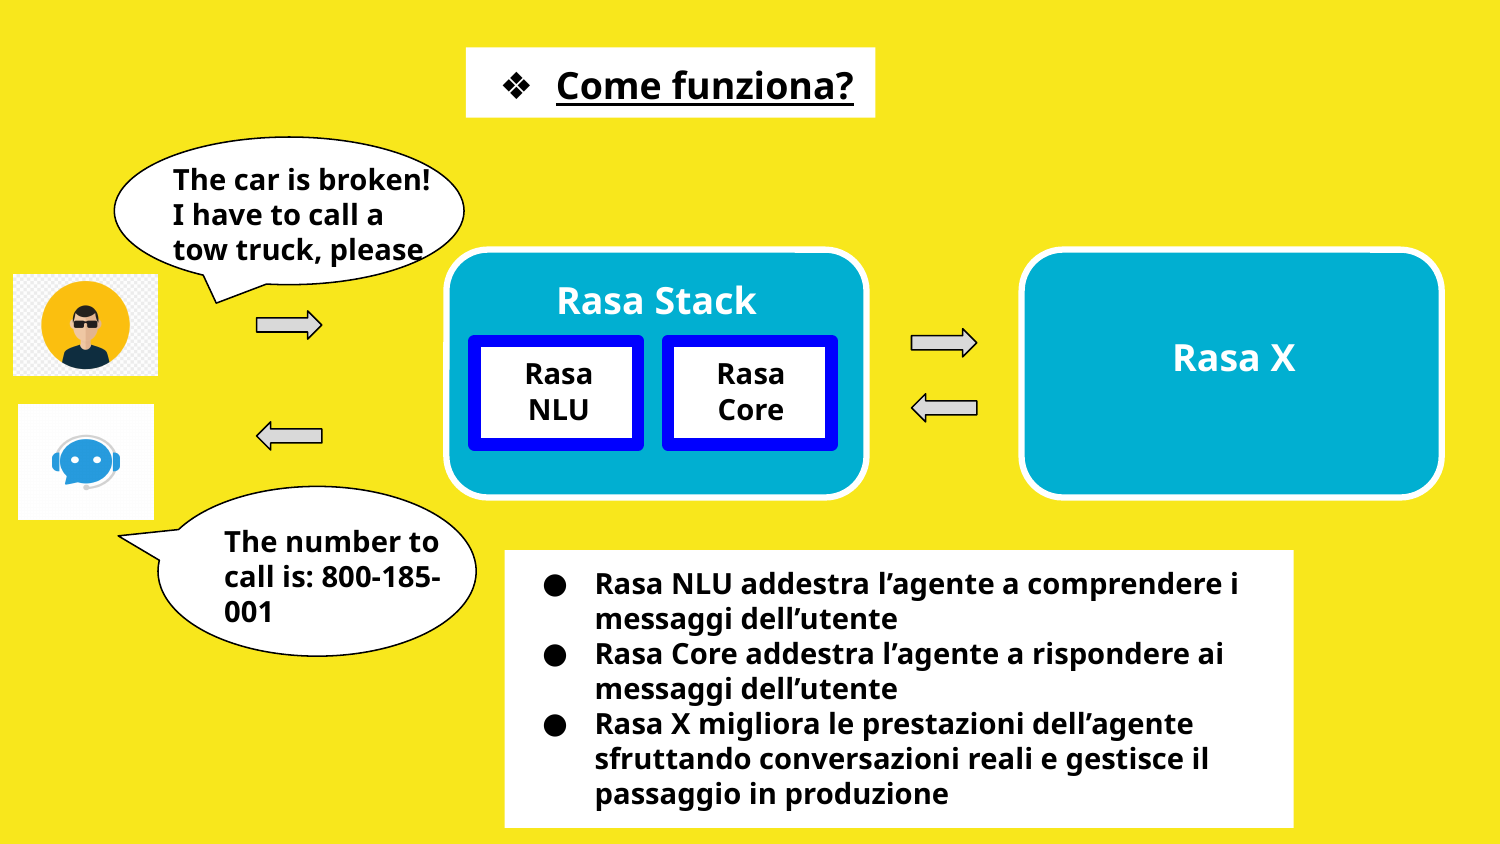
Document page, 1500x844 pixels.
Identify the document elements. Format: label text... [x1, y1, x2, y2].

picture [18, 404, 154, 520]
text_box [256, 421, 322, 451]
text_box The number to call is: 800-185-001 [209, 508, 475, 657]
text_box [911, 393, 977, 422]
text_box Rasa Core [683, 340, 819, 435]
text_box Come funziona? [465, 47, 876, 118]
text_box [668, 340, 832, 445]
text_box The car is broken! I have to call a tow truck, please [157, 146, 447, 262]
text_box [1021, 249, 1442, 498]
text_box [118, 508, 209, 634]
text_box [114, 162, 157, 260]
text_box [474, 340, 486, 445]
text_box [163, 262, 416, 304]
picture [13, 273, 159, 376]
text_box Rasa X [1049, 274, 1419, 480]
text_box [256, 310, 322, 340]
text_box [211, 486, 424, 508]
text_box [911, 328, 977, 357]
text_box [447, 179, 465, 243]
text_box [632, 340, 638, 445]
text_box Rasa NLU addestra l’agente a comprendere i messaggi dell’utente Rasa Core addestra l’agente a rispondere ai messaggi dell’utente Rasa X migliora le prestazioni dell’agente sfruttando conversazioni reali e gestisce il passaggio in produzione [504, 550, 1294, 828]
text_box Rasa NLU [486, 340, 632, 445]
text_box [205, 137, 373, 146]
text_box [446, 249, 867, 498]
text_box Rasa Stack [494, 261, 819, 340]
